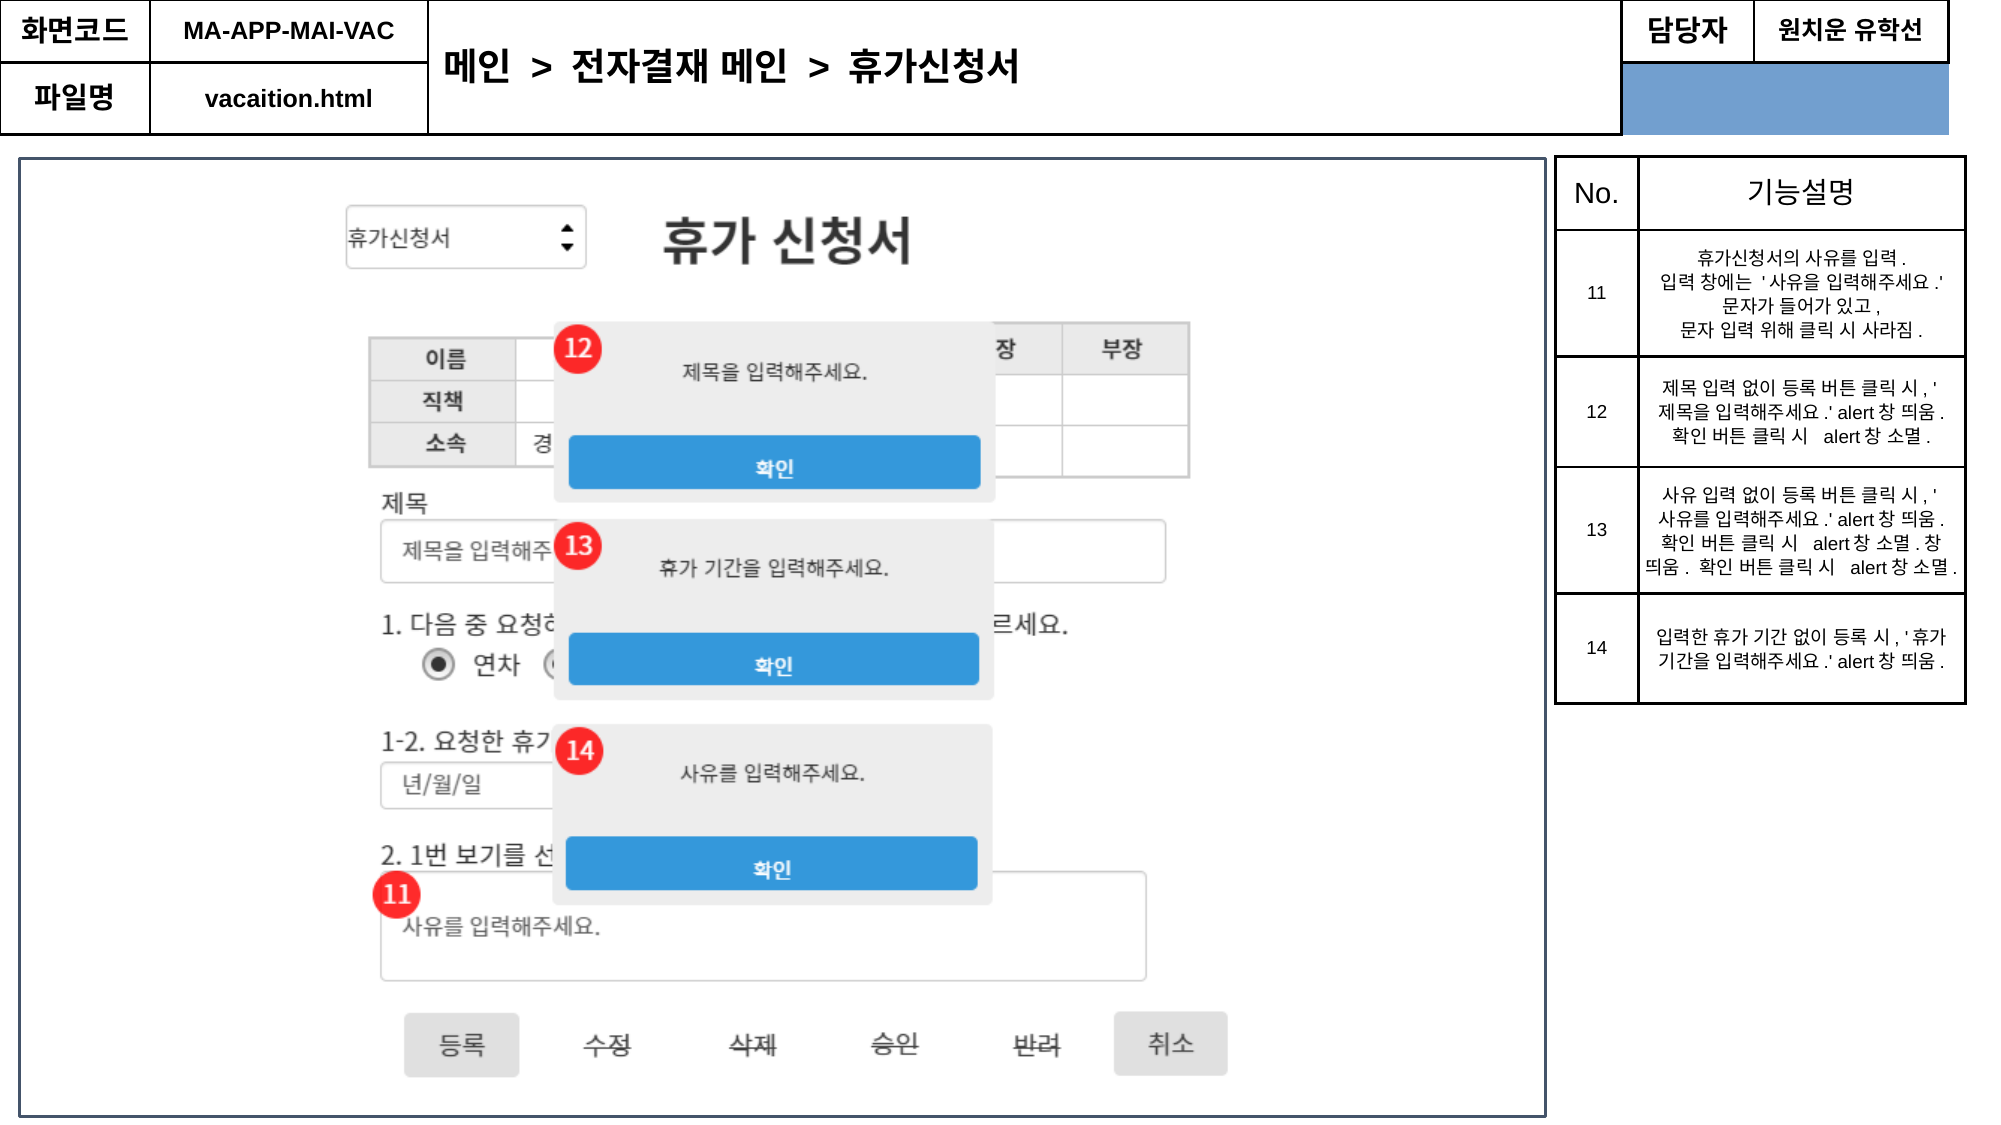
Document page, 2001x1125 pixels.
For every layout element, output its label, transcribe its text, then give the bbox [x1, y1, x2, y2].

table_header 화면코드 [1, 1, 149, 61]
table_header 원치운 유학선 [1755, 1, 1947, 61]
table_header MA-APP-MAI-VAC [151, 1, 427, 61]
table_header 기능설명 [1640, 158, 1964, 229]
table_cell 11 [1557, 231, 1637, 355]
table_cell 입력한 휴가 기간 없이 등록 시, '휴가 기간을 입력해주세요.' alert창 띄움. [1640, 595, 1964, 702]
table_cell 14 [1557, 595, 1637, 702]
table_cell vacaition.html [151, 64, 427, 133]
table_cell 휴가신청서의 사유를 입력. 입력 창에는 '사유을 입력해주세요.' 문자가 들어가 있고, 문자 입력 위해 클릭 시 사라짐. [1640, 231, 1964, 355]
table_cell 13 [1557, 468, 1637, 592]
table_header 메인 > 전자결재 메인 > 휴가신청서 [429, 1, 1620, 133]
table_cell 파일명 [1, 64, 149, 133]
picture [316, 181, 1249, 1095]
table_cell 사유 입력 없이 등록 버튼 클릭 시, '사유를 입력해주세요.' alert창 띄움. 확인 버튼 클릭 시 alert창 소멸.창 띄움. 확인 버튼 클릭 시 alert창 소멸. [1640, 468, 1964, 592]
table_header 담당자 [1623, 1, 1753, 61]
text_box [19, 158, 1546, 1117]
table_cell 제목 입력 없이 등록 버튼 클릭 시, '제목을 입력해주세요.' alert창 띄움. 확인 버튼 클릭 시 alert창 소멸. [1640, 358, 1964, 466]
table_header No. [1557, 158, 1637, 229]
table_cell 12 [1557, 358, 1637, 466]
